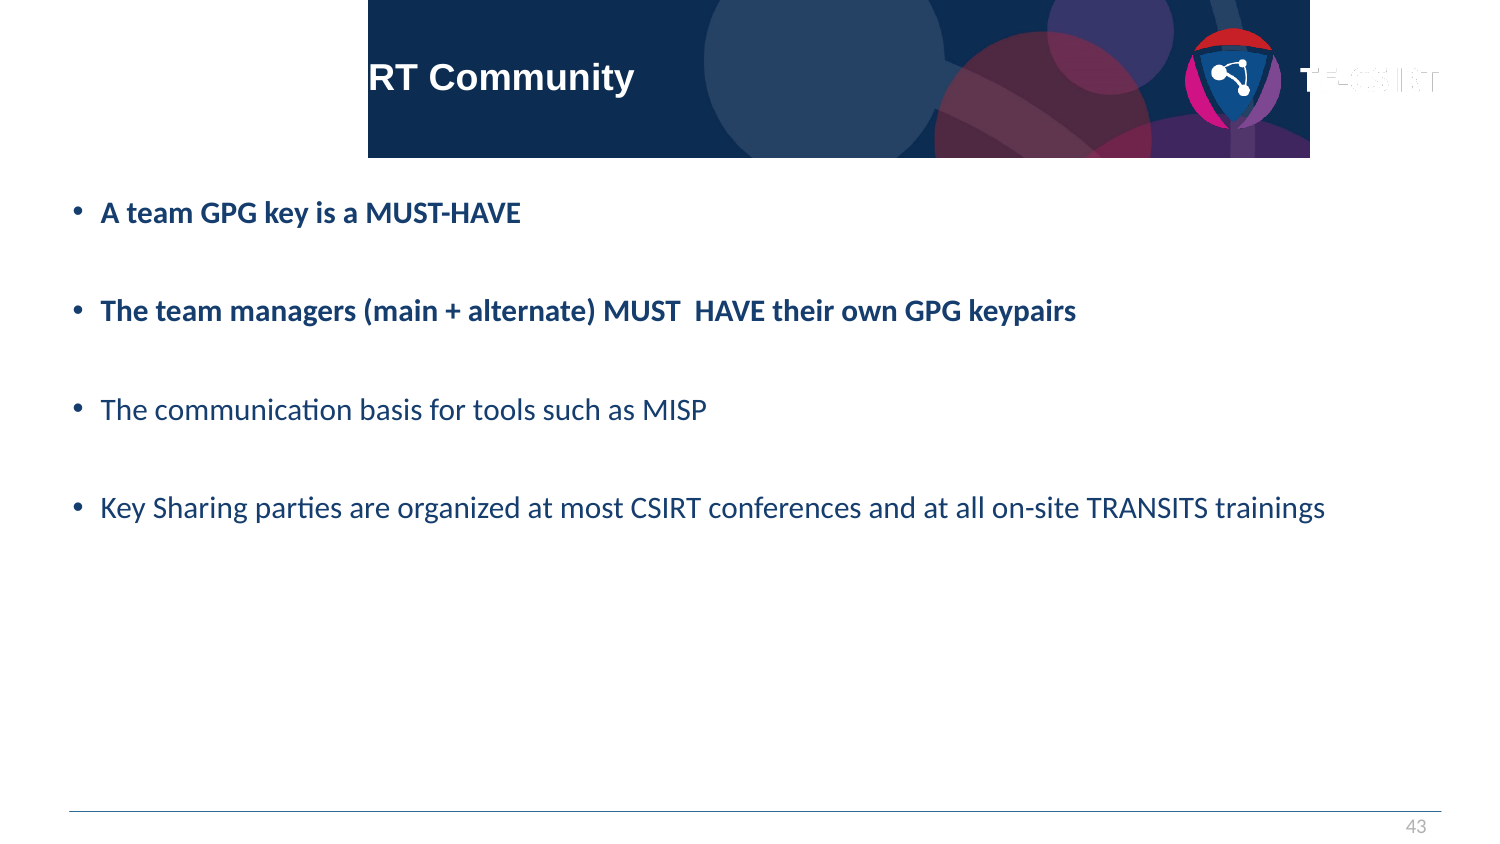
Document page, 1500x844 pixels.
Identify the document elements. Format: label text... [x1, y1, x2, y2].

picture [368, 0, 1439, 158]
list A team GPG key is a MUST-HAVE The team managers (main + alternate) MUST HAVE their own GPG keypairs The communication basis for tools such as MISP Key Sharing parties are organized at most CSIRT conferences and at all on-site TRANSITS trainings [57, 188, 1442, 807]
title Usage in the CSIRT Community [57, 21, 1114, 136]
slide_number 43 [1104, 811, 1442, 839]
